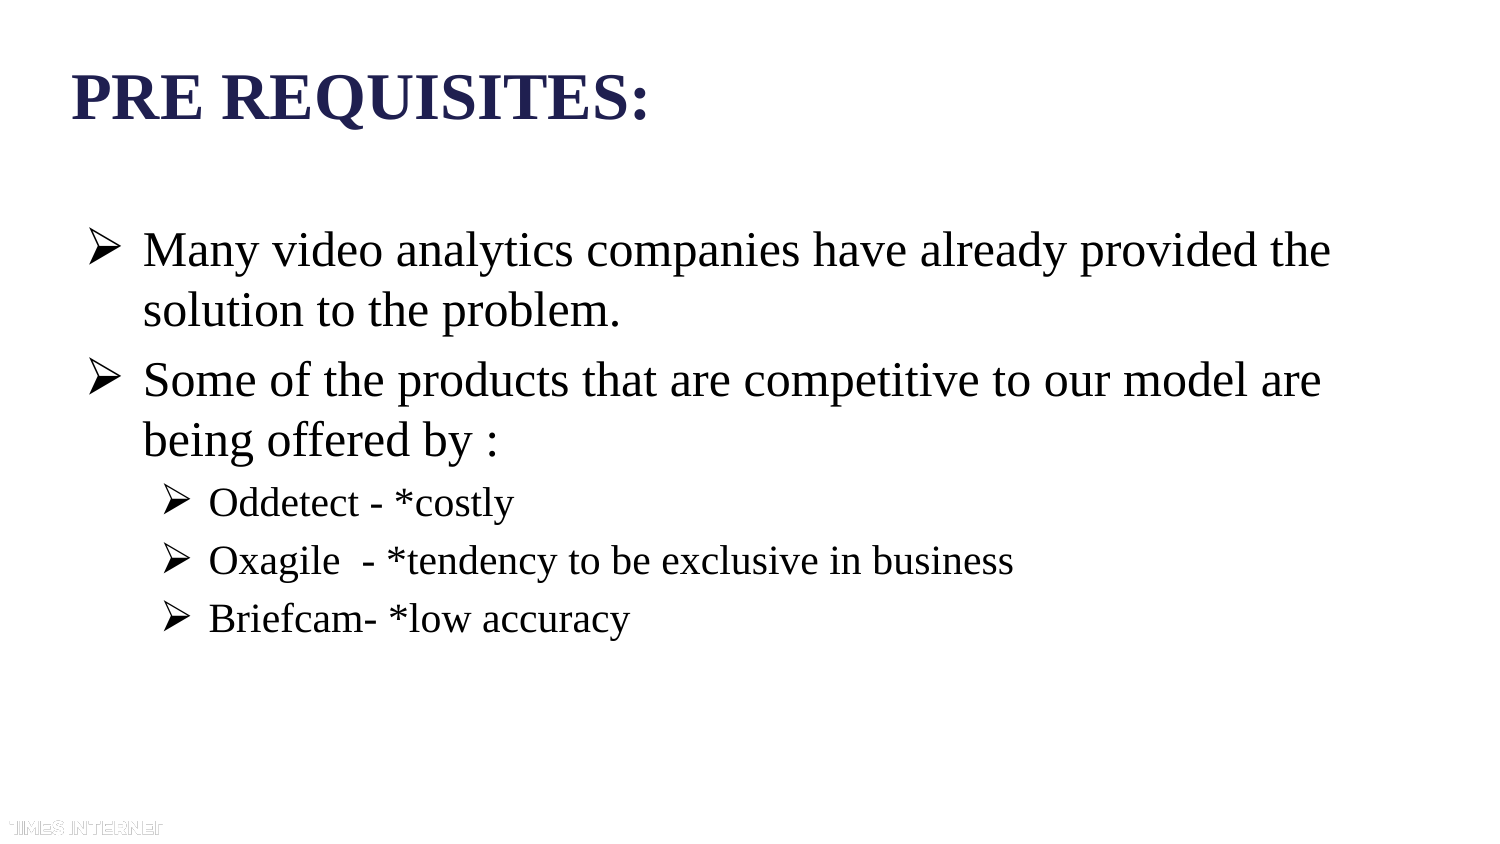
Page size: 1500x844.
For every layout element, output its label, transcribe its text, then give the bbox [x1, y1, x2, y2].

picture [8, 818, 164, 837]
text_box Many video analytics companies have already provided the solution to the problem. Some of the products that are competitive to our model are being offered by : Oddetect - *costly Oxagile - *tendency to be exclusive in business Briefcam- *low accuracy [71, 201, 1423, 762]
title PRE REQUISITES: [56, 37, 1415, 133]
